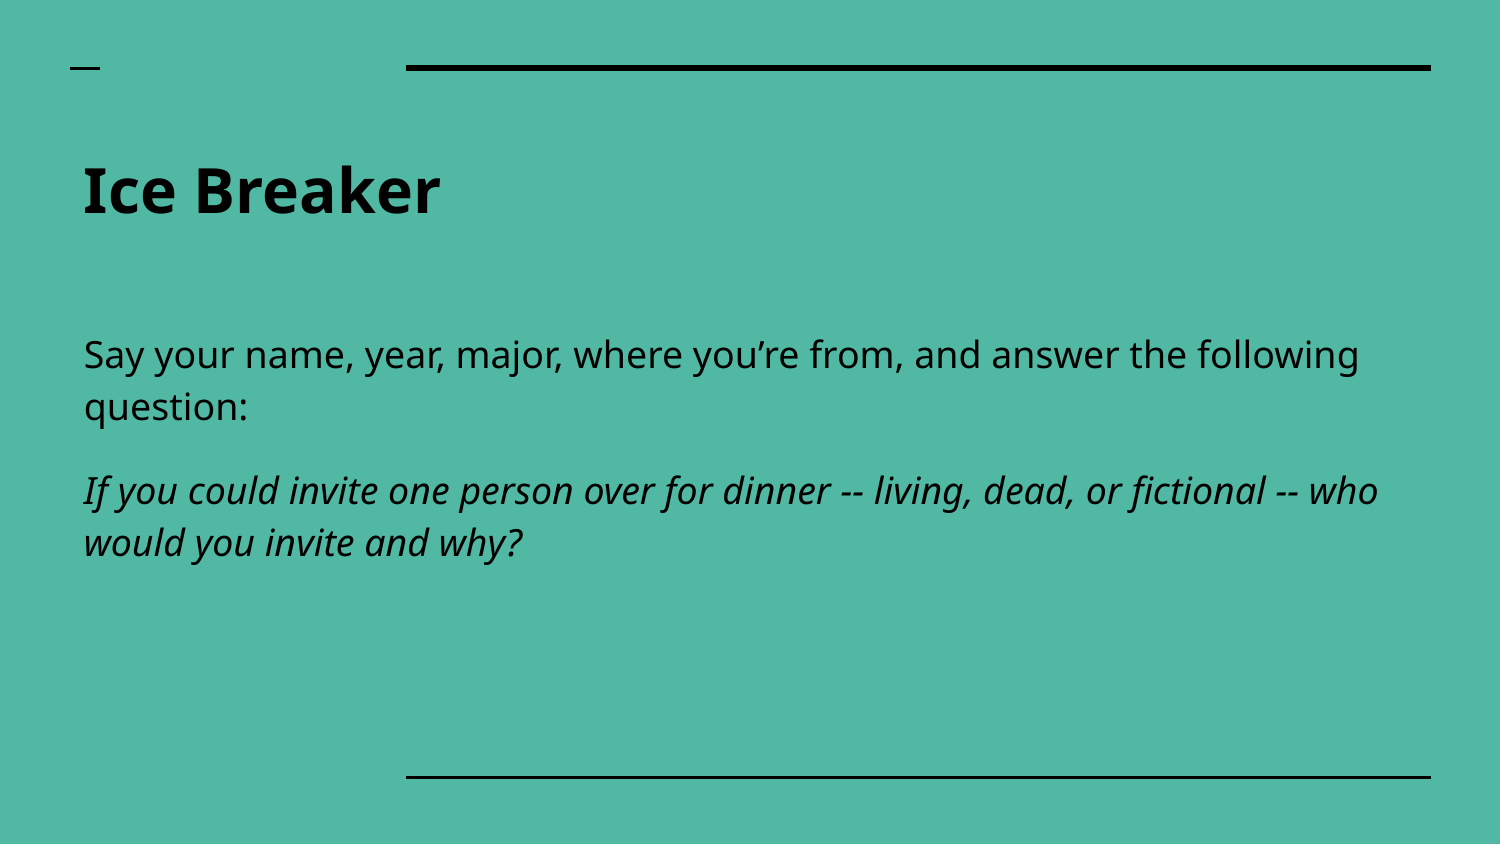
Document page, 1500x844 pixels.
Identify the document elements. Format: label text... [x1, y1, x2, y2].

list Say your name, year, major, where you’re from, and answer the following question: If you could invite one person over for dinner -- living, dead, or fictional -- who would you invite and why? [68, 309, 1432, 535]
title Ice Breaker [68, 136, 1432, 241]
